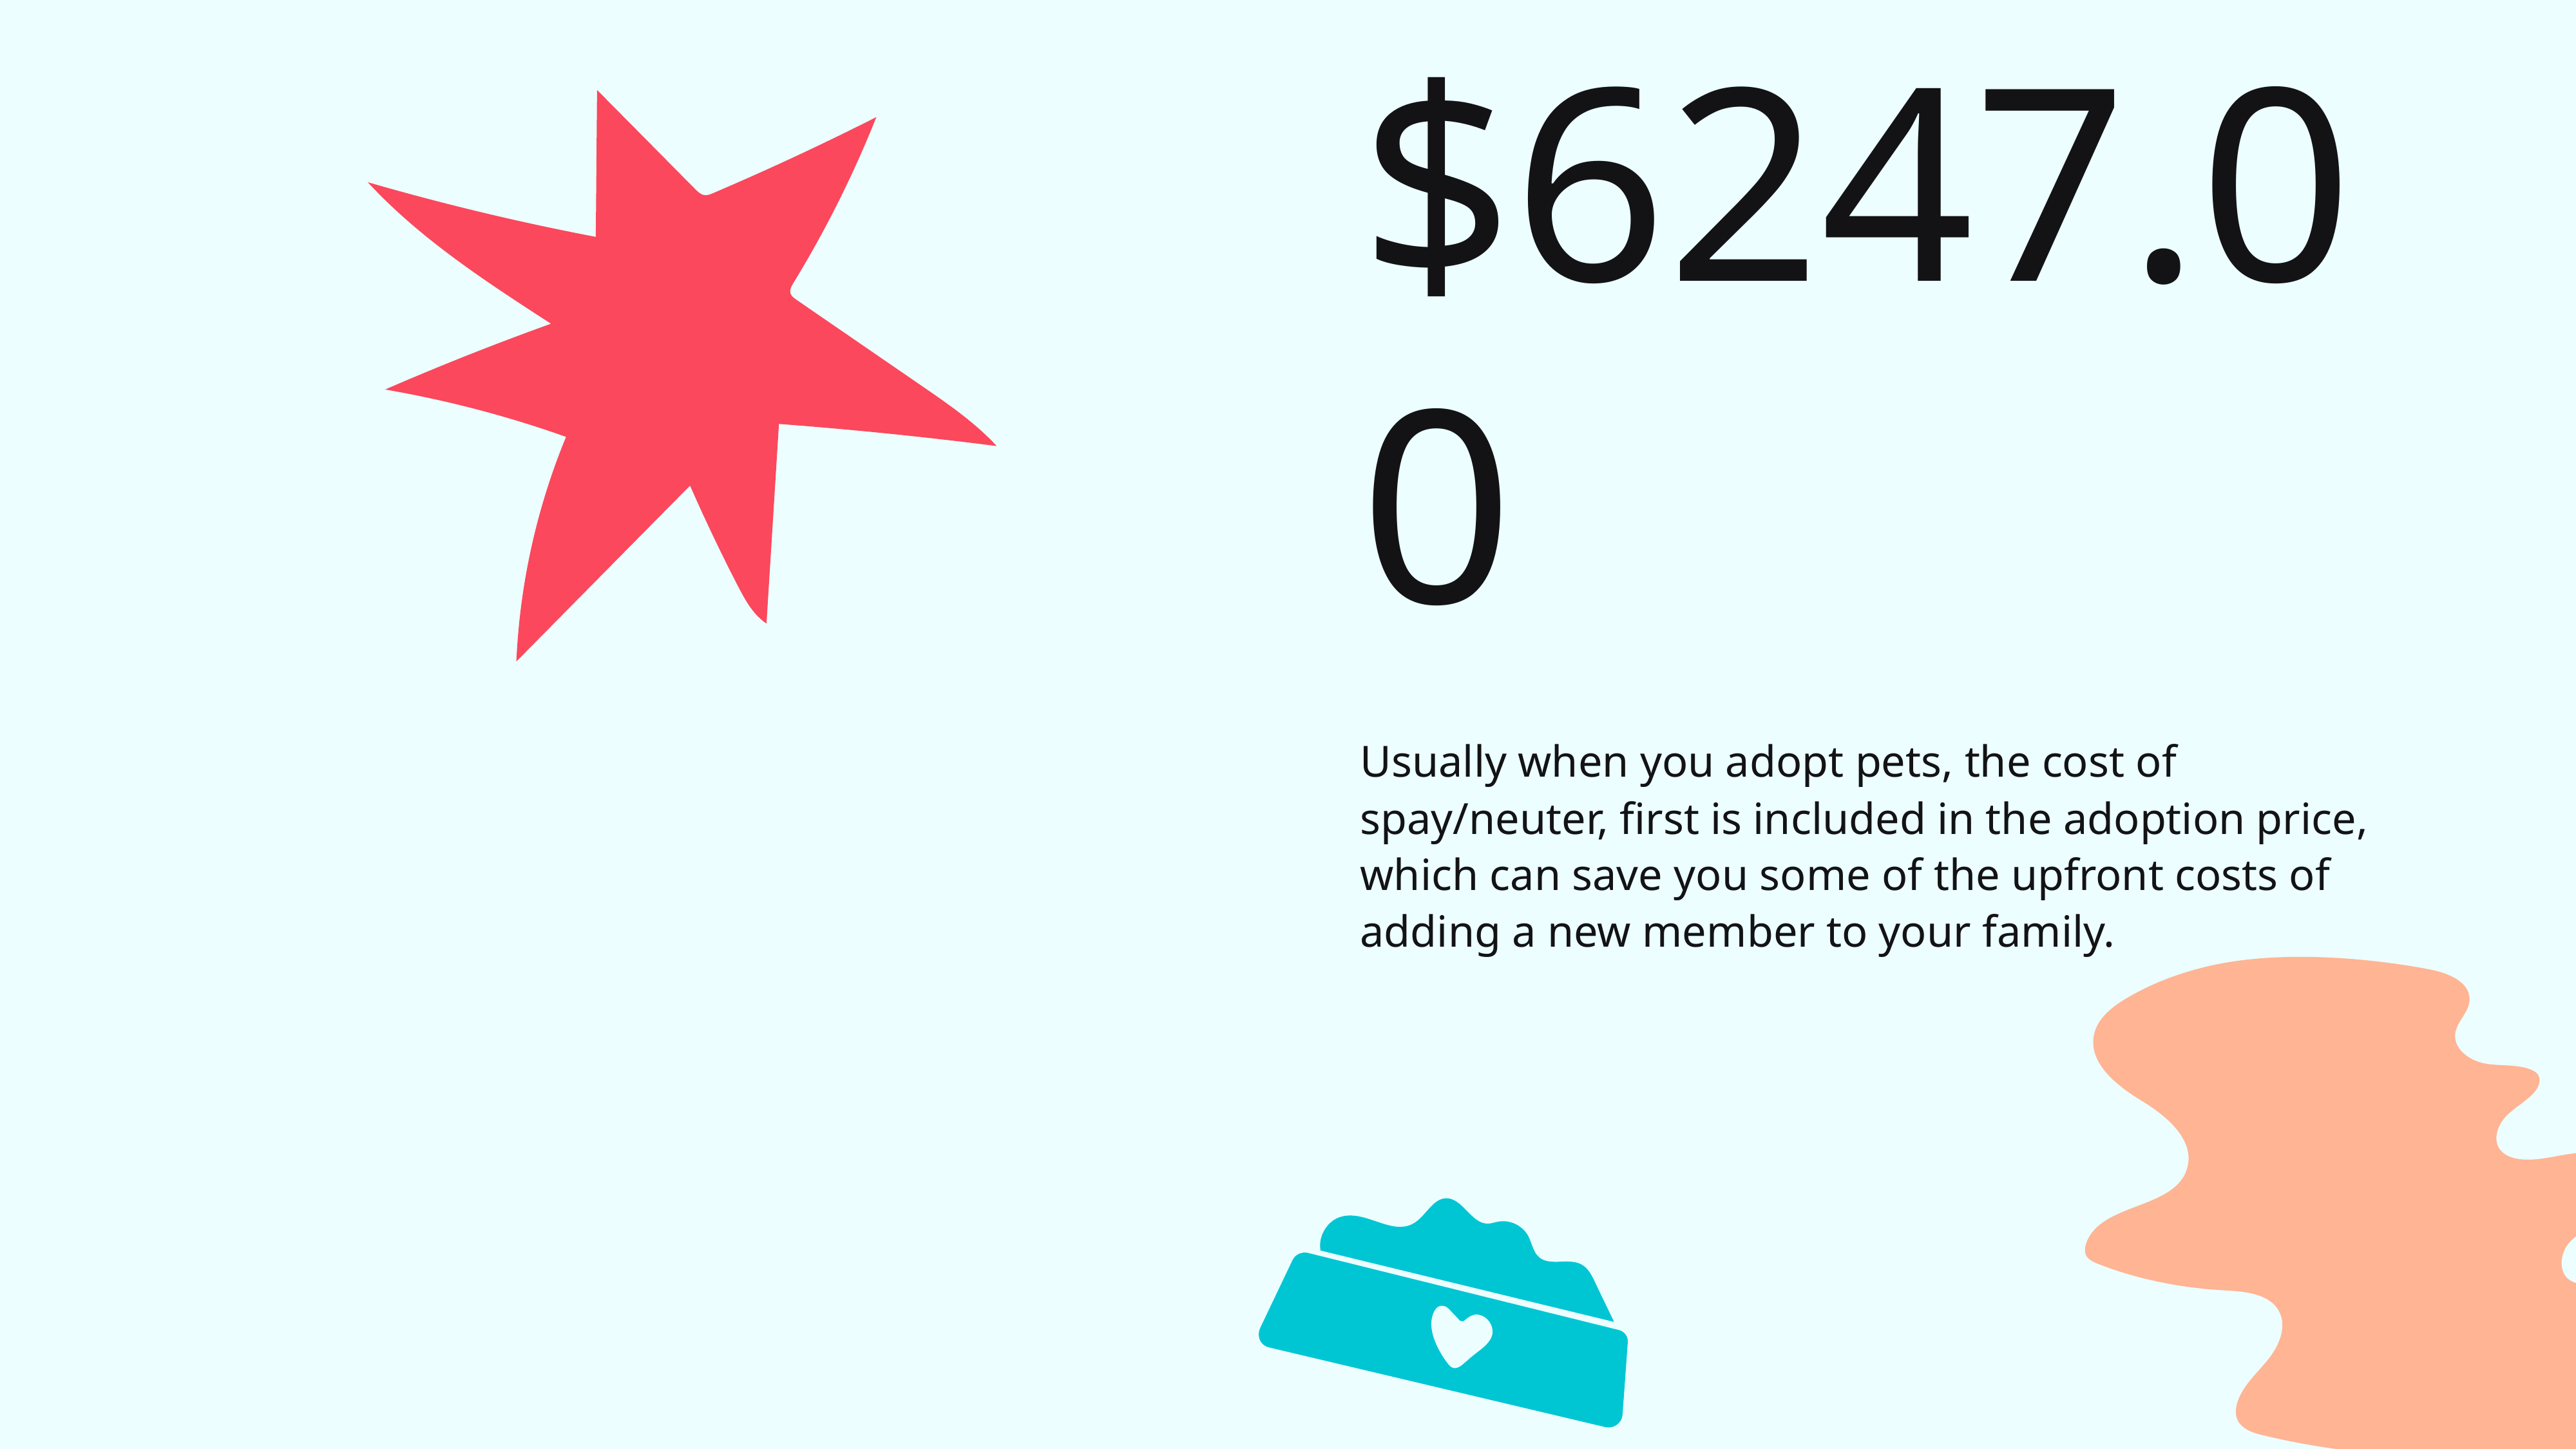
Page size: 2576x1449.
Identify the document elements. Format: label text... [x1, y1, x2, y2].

picture [160, 238, 1256, 1211]
text_box $6247.00 [1350, 8, 2416, 662]
text_box Usually when you adopt pets, the cost of spay/neuter, first is included in the adoption price, which can save you some of the upfront costs of adding a new member to your family. [1350, 724, 2416, 961]
text_box [367, 90, 877, 238]
text_box [1259, 1252, 1628, 1428]
text_box [2085, 961, 2576, 1449]
text_box [1320, 1198, 1614, 1322]
